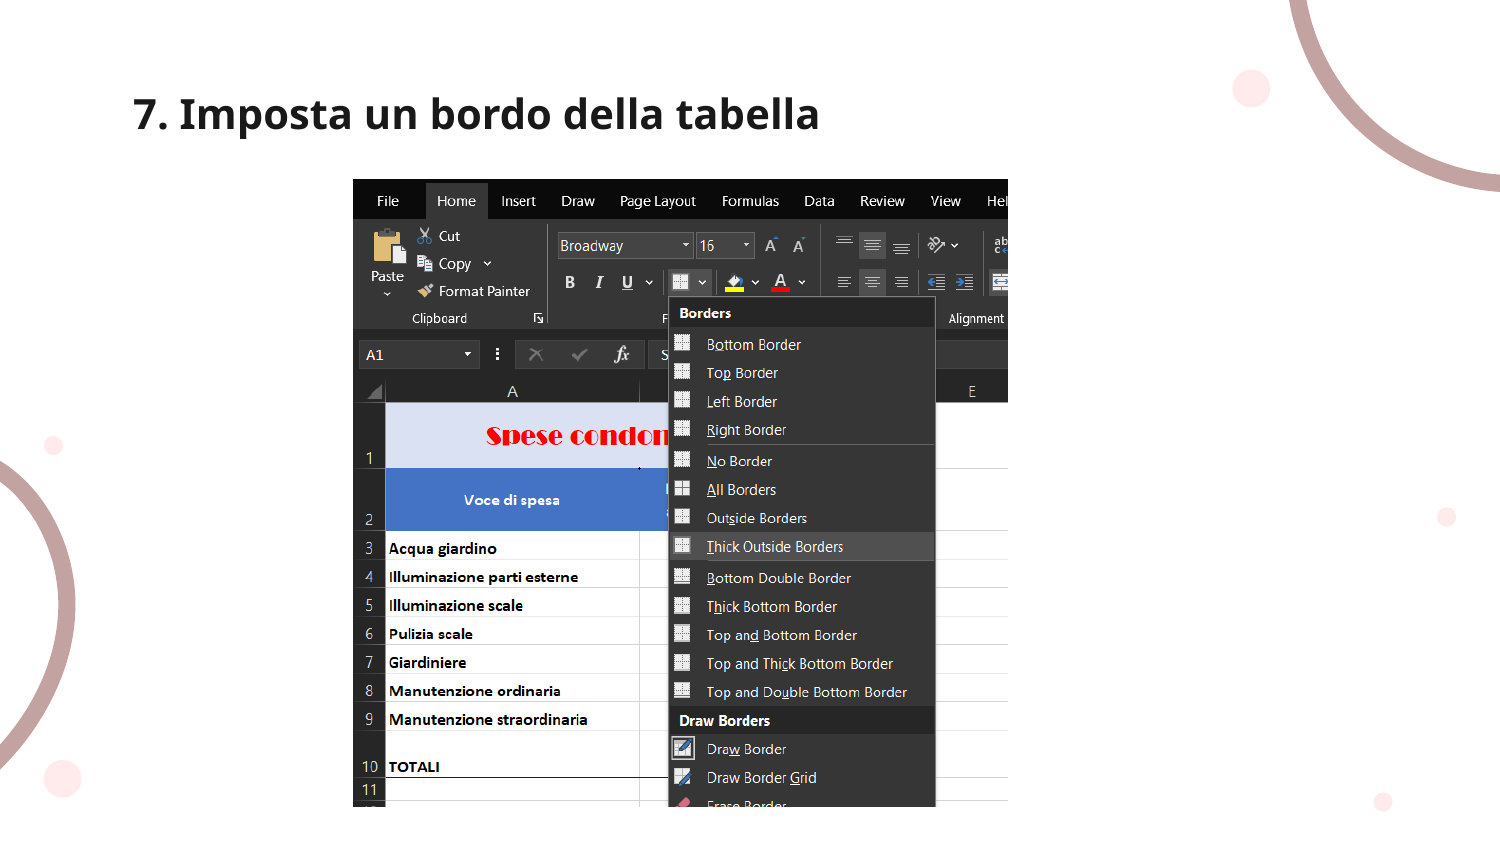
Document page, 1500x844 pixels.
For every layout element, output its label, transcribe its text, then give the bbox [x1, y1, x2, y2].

title 7. Imposta un bordo della tabella [118, 72, 1382, 167]
picture [352, 179, 1008, 807]
